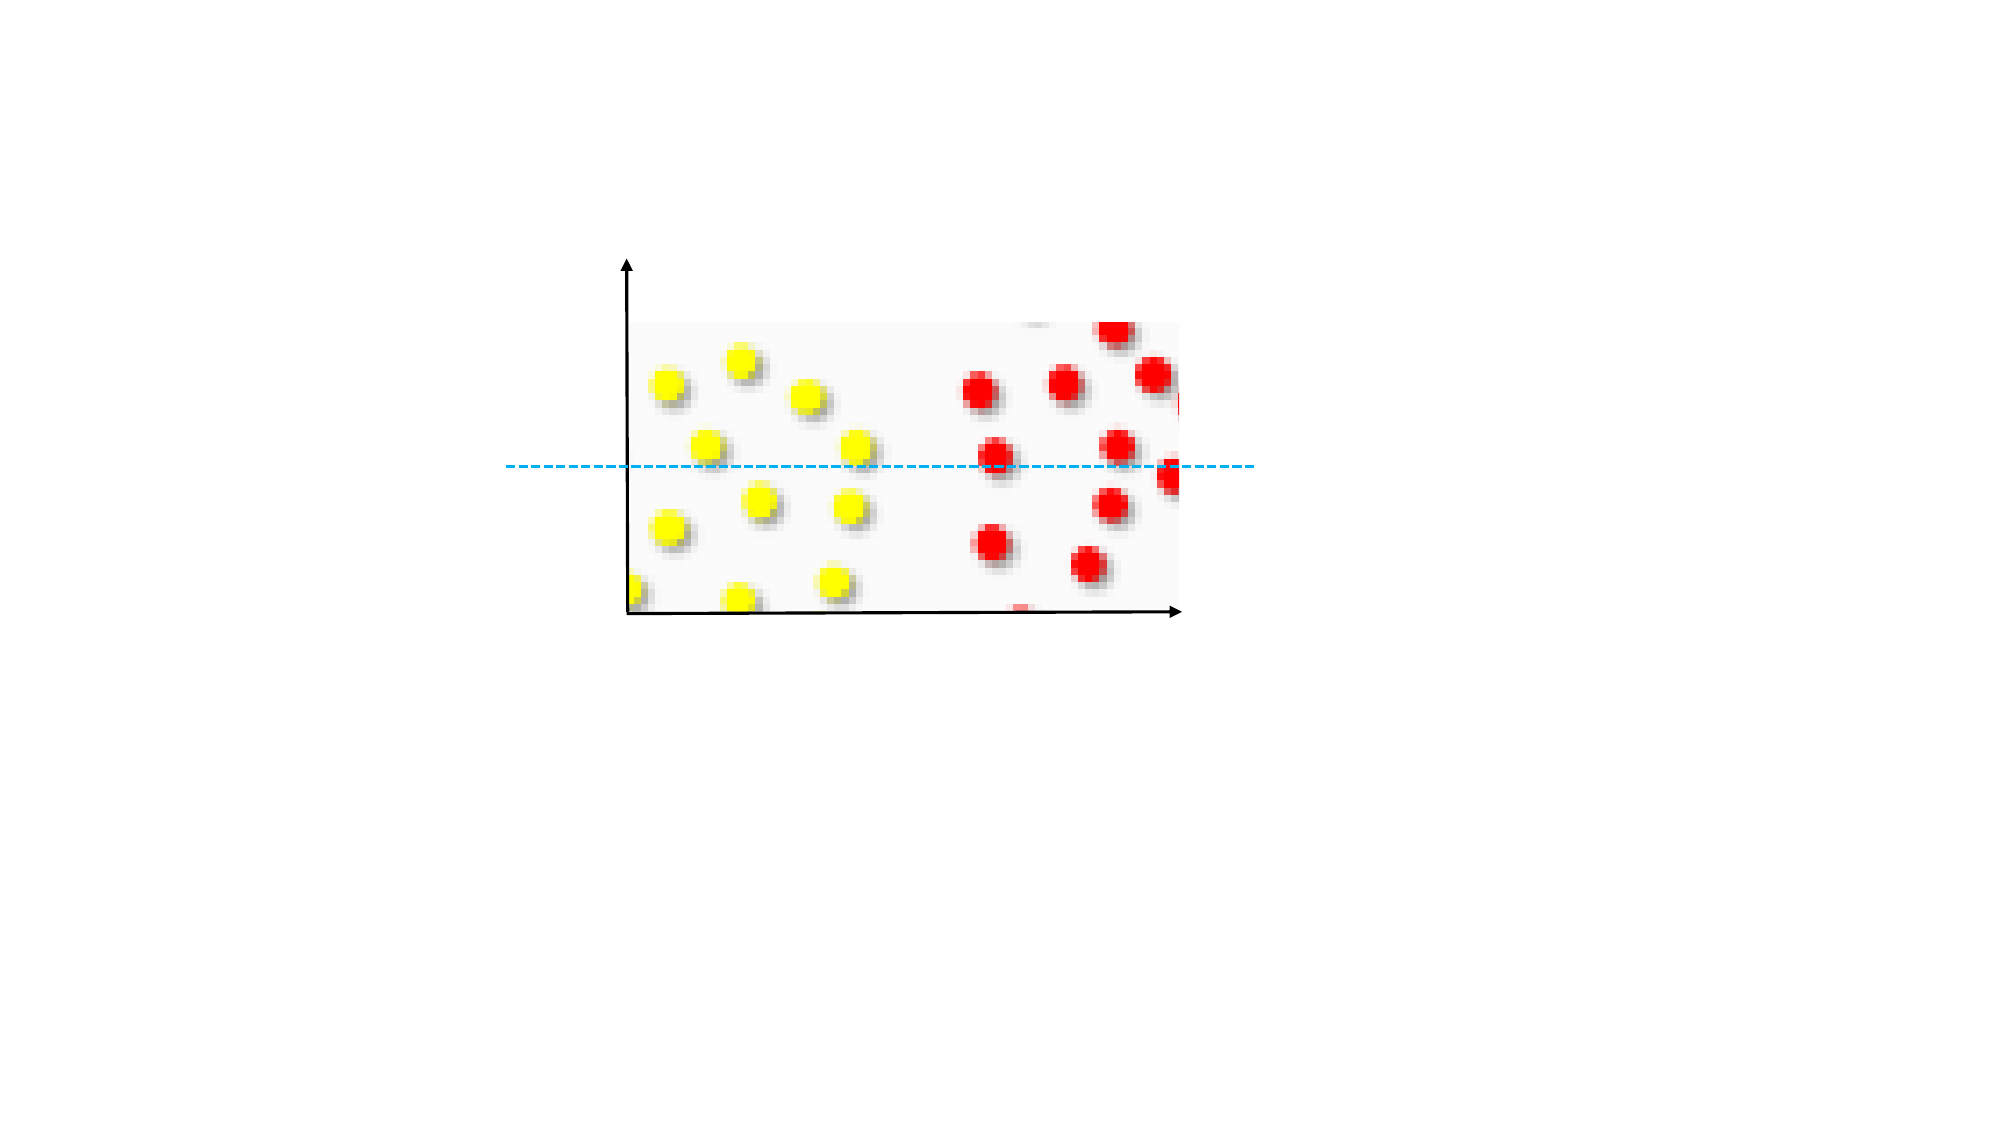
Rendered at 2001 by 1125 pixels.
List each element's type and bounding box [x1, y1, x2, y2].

picture [628, 321, 1180, 466]
picture [628, 467, 1180, 611]
